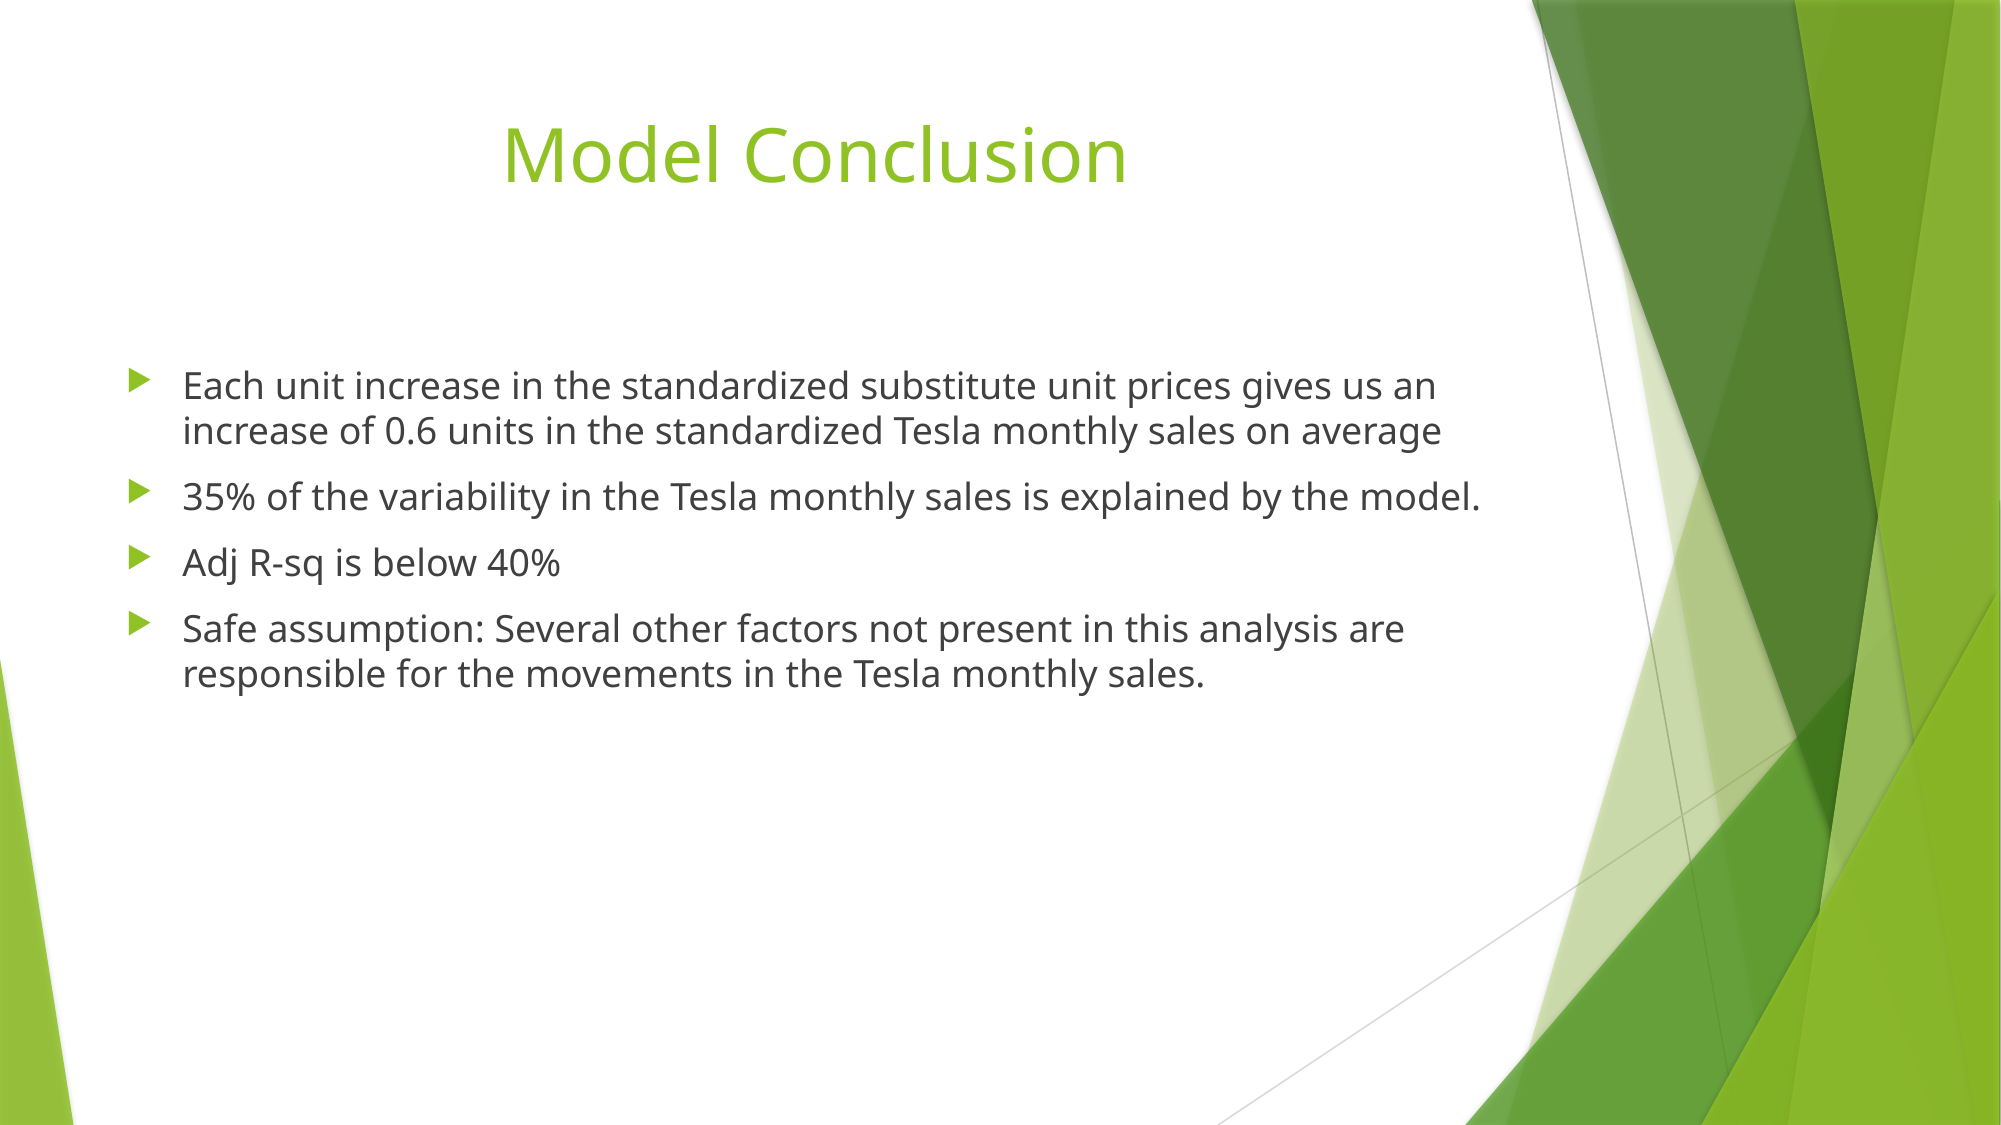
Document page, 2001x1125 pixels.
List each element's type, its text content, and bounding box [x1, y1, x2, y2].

title Model Conclusion [111, 99, 1522, 317]
list Each unit increase in the standardized substitute unit prices gives us an increase of 0.6 units in the standardized Tesla monthly sales on average 35% of the variability in the Tesla monthly sales is explained by the model. Adj R-sq is below 40% Safe assumption: Several other factors not present in this analysis are responsible for the movements in the Tesla monthly sales. [111, 354, 1522, 992]
